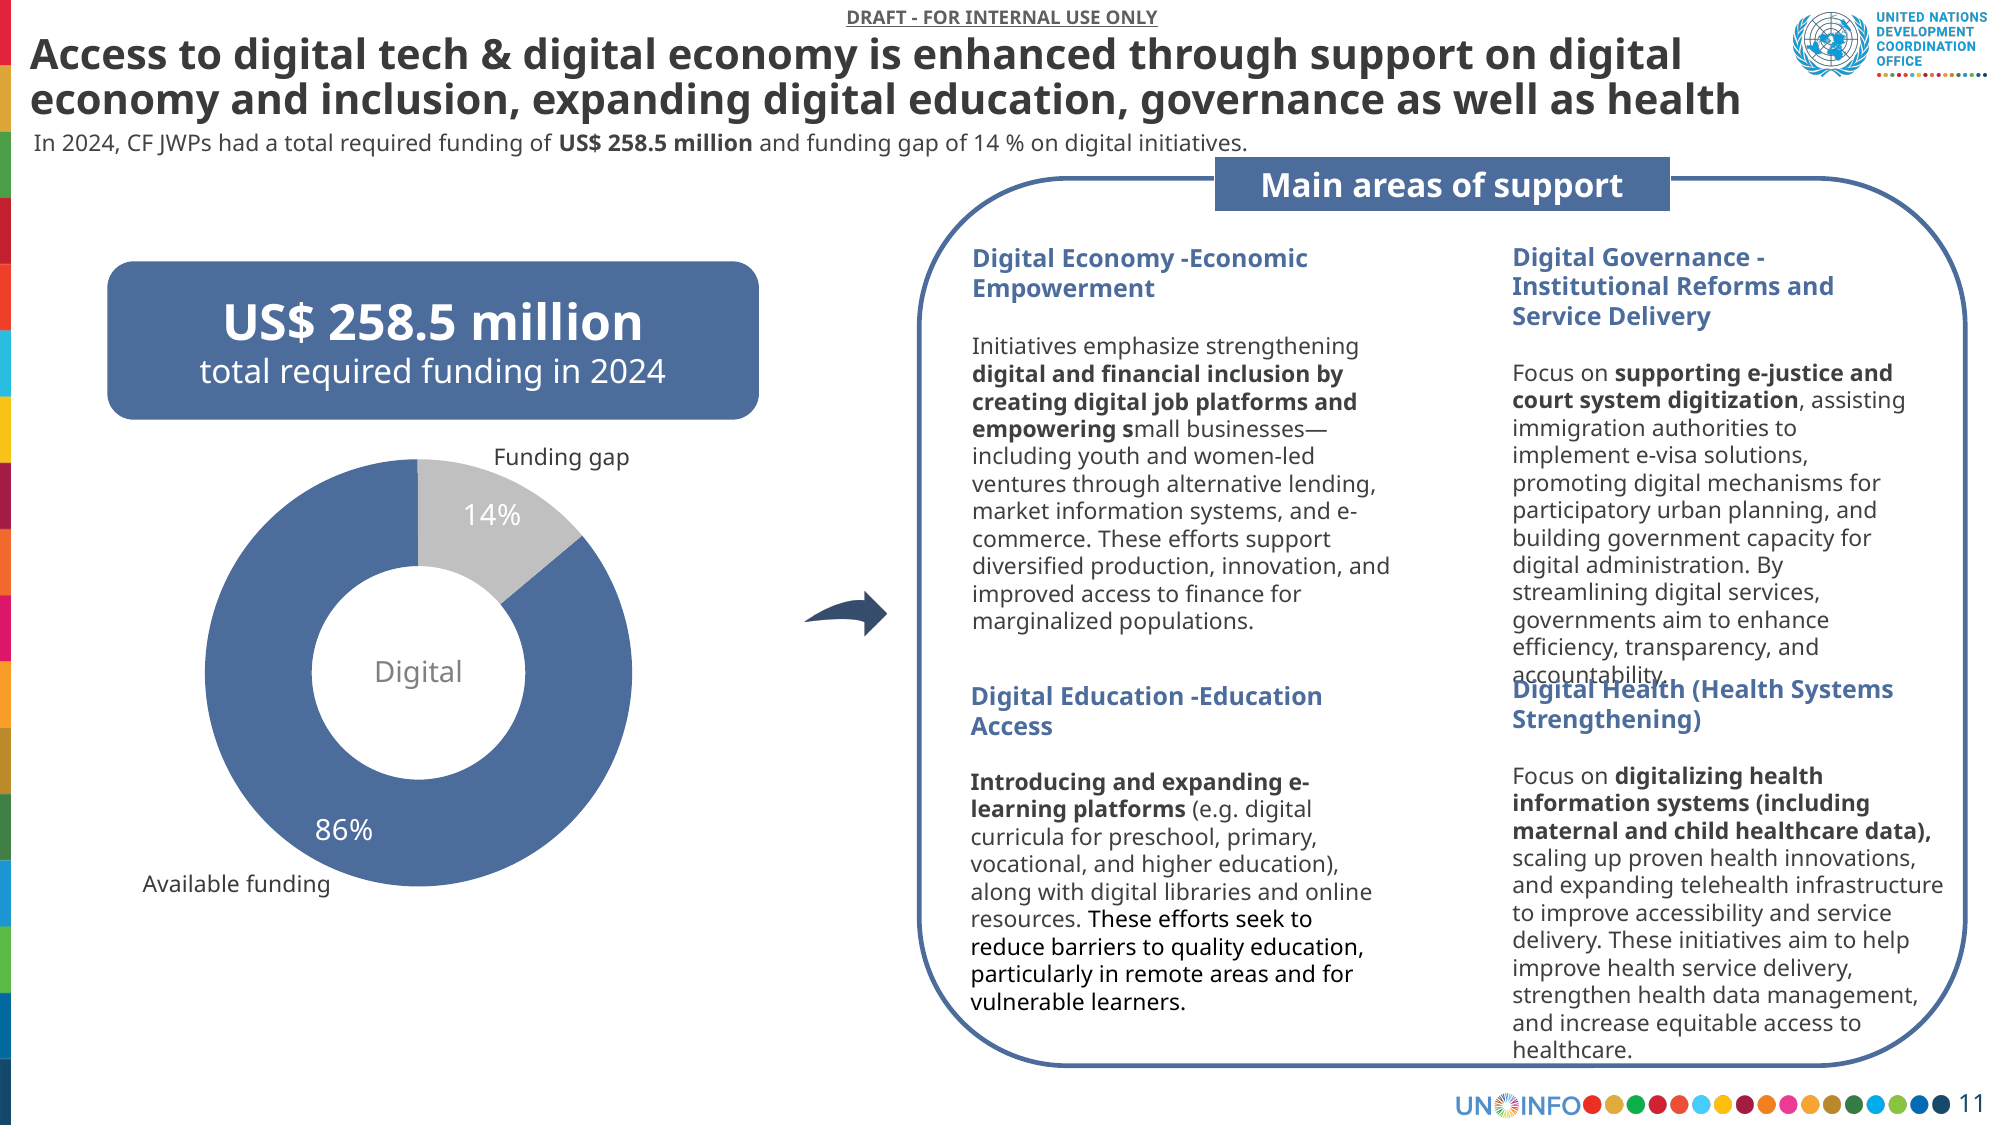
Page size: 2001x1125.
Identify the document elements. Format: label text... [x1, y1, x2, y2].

picture [1880, 1095, 1950, 1114]
chart [190, 395, 647, 951]
title Access to digital tech & digital economy is enhanced through support on digital economy and inclusion, expanding digital education, governance as well as health [14, 28, 1897, 131]
picture [1583, 1095, 1871, 1114]
text_box In 2024, CF JWPs had a total required funding of US$ 258.5 million and funding gap of 14 % on digital initiatives. [19, 121, 1923, 164]
picture [0, 0, 12, 993]
text_box Main areas of support [1214, 156, 1671, 212]
picture [1793, 12, 1987, 77]
picture [800, 567, 892, 659]
picture [0, 1059, 12, 1125]
picture [1456, 1093, 1581, 1119]
text_box Available funding [155, 872, 190, 898]
text_box US$ 258.5 million total required funding in 2024 [105, 259, 761, 422]
text_box [917, 176, 1967, 1068]
text_box Digital Health (Health Systems Strengthening) Focus on digitalizing health information systems (including maternal and child healthcare data), scaling up proven health innovations, and expanding telehealth infrastructure to improve accessibility and service delivery. These initiatives aim to help improve health service delivery, strengthen health data management, and increase equitable access to healthcare. [1497, 942, 1966, 1071]
